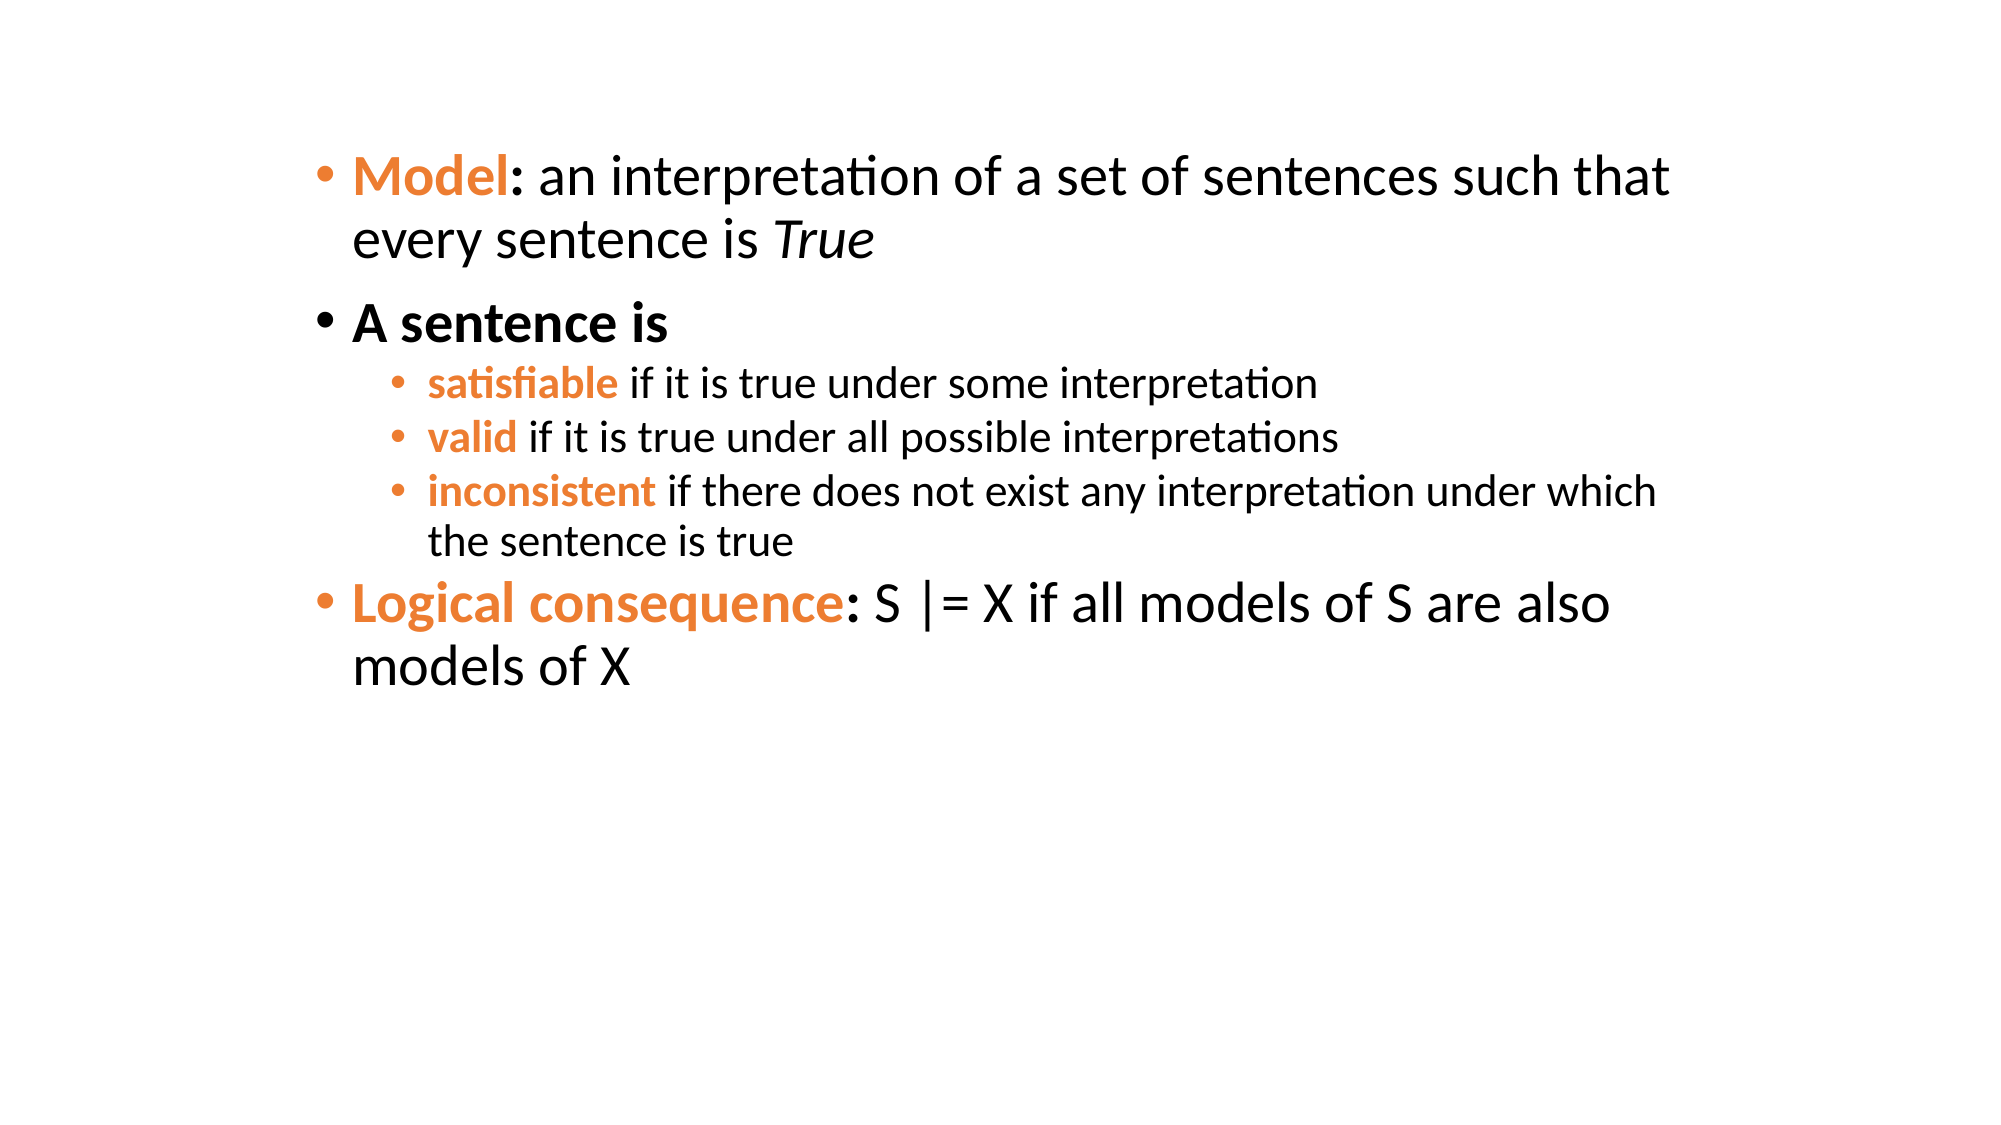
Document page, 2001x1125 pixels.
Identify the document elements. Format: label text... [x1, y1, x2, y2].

list Model: an interpretation of a set of sentences such that every sentence is True A sentence is satisfiable if it is true under some interpretation valid if it is true under all possible interpretations inconsistent if there does not exist any interpretation under which the sentence is true Logical consequence: S |= X if all models of S are also models of X [300, 137, 1713, 1088]
